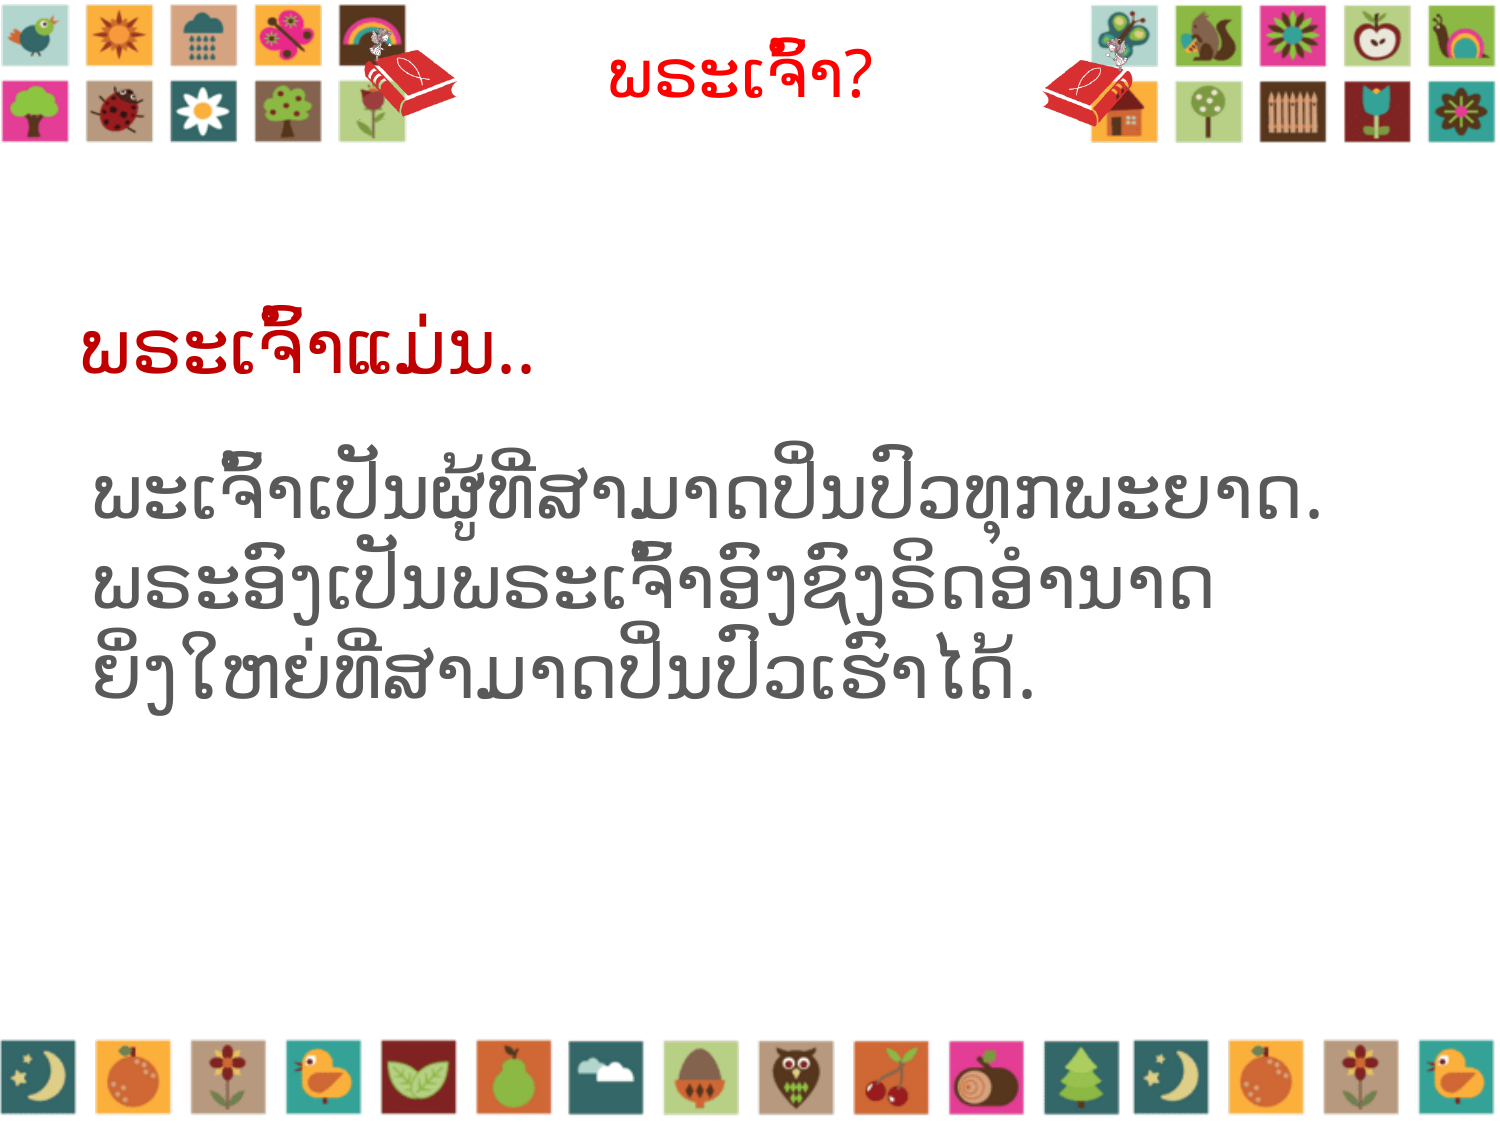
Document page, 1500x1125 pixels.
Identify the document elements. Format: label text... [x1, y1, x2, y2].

text_box ພຣະ​ເຈົ້າ​ແມ່ນ.. [64, 290, 1412, 396]
picture [1011, 3, 1500, 150]
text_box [0, 1028, 1500, 1118]
text_box ພະເຈົ້າ​ເປັນ​ຜູ້​ທີ່​ສາມາດ​ປິ່ນປົວ​ທຸກ​ພະຍາດ. ພຣະອົງ​ເປັນ​ພຣະເຈົ້າ​ອົງ​ຊົງຣິດ​ອຳນາດ​ຍິ່ງໃຫຍ່​ທີ່​ສາມາດ​ປິ່ນປົວ​ເຮົາ​ໄດ້. [76, 436, 1424, 722]
picture [0, 3, 489, 150]
text_box ພຣະເຈົ້າ? [494, 23, 1009, 119]
